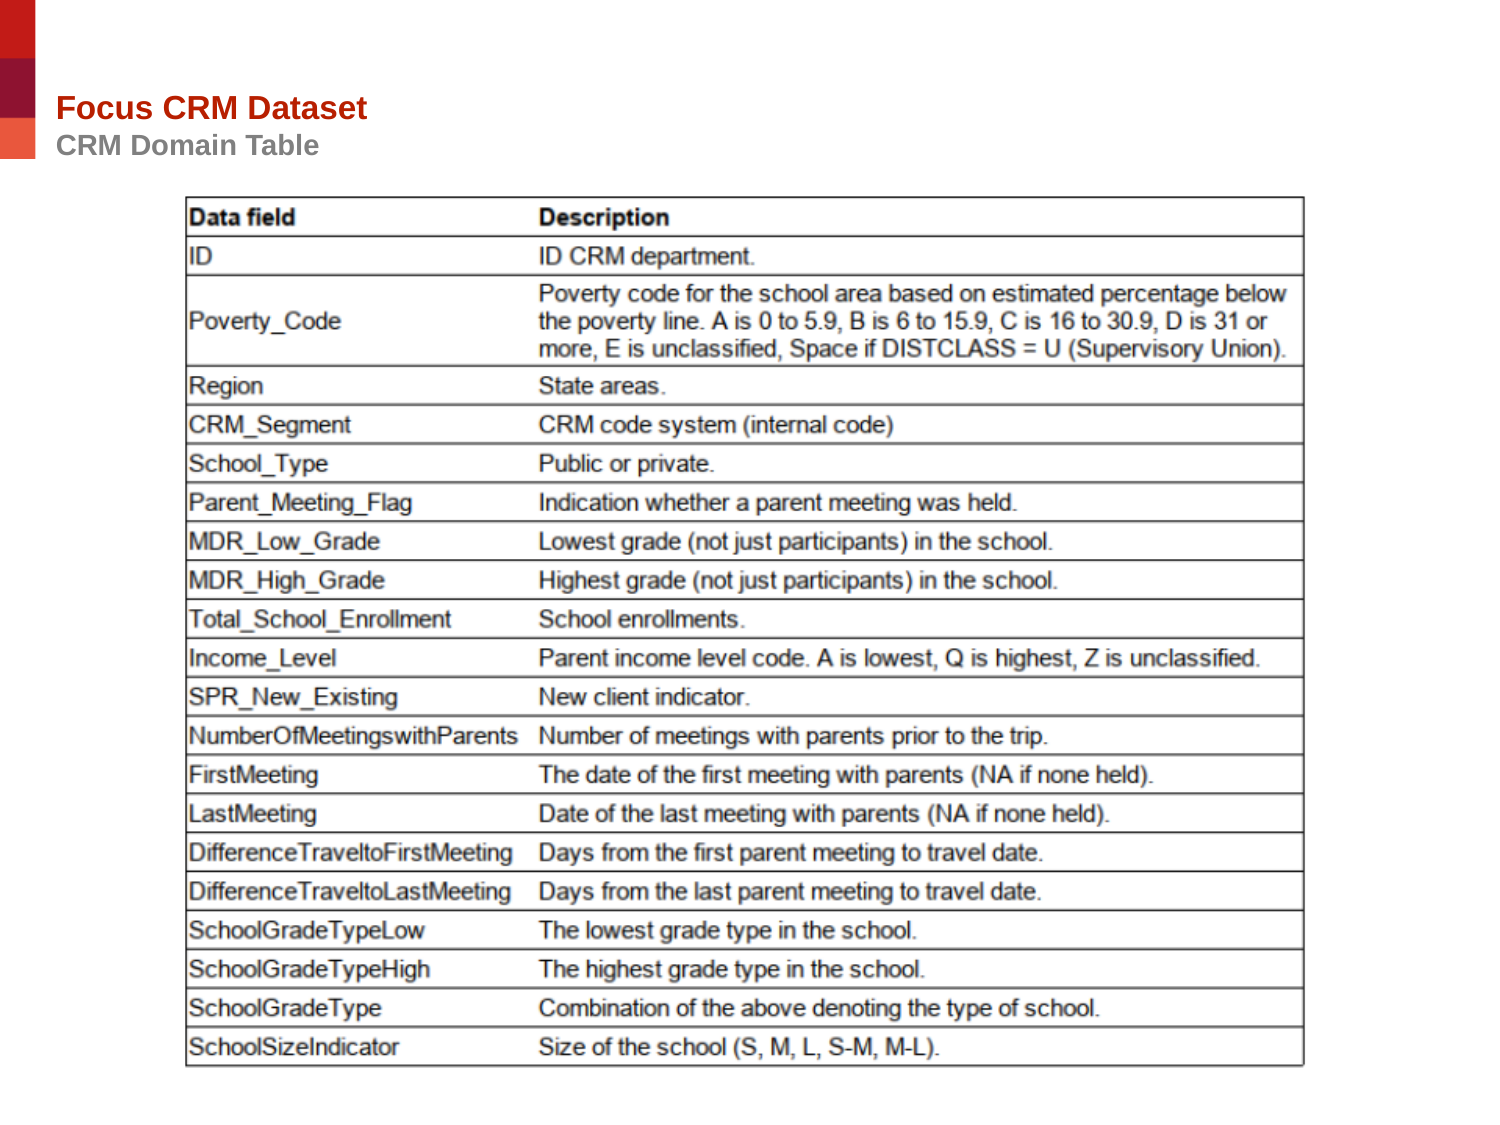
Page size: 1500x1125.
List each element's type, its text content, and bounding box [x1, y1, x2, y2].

text_box Focus CRM Dataset CRM Domain Table [55, 59, 1355, 128]
picture [184, 192, 1316, 1082]
